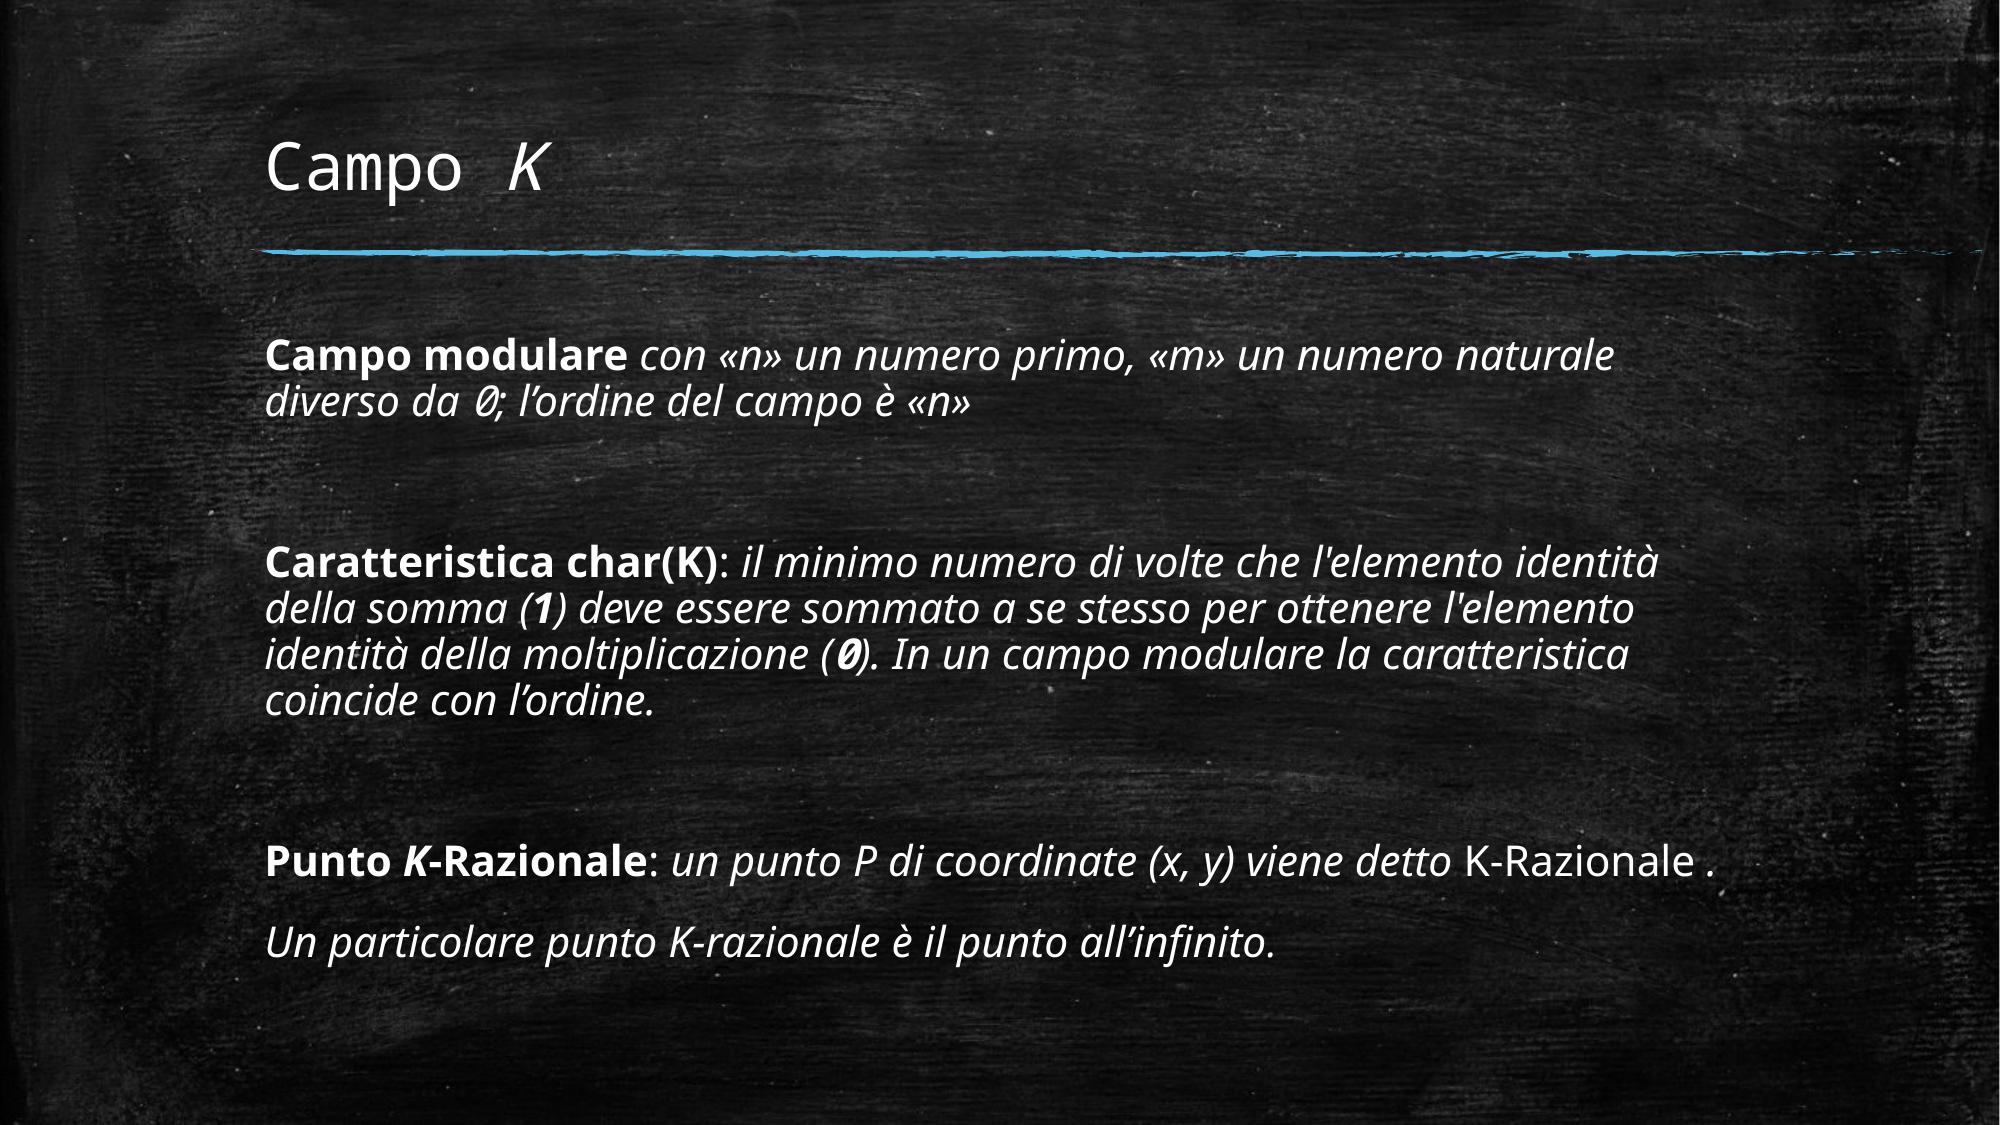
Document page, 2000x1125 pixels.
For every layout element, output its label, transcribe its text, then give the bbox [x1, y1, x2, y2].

title Campo K [249, 45, 1750, 213]
